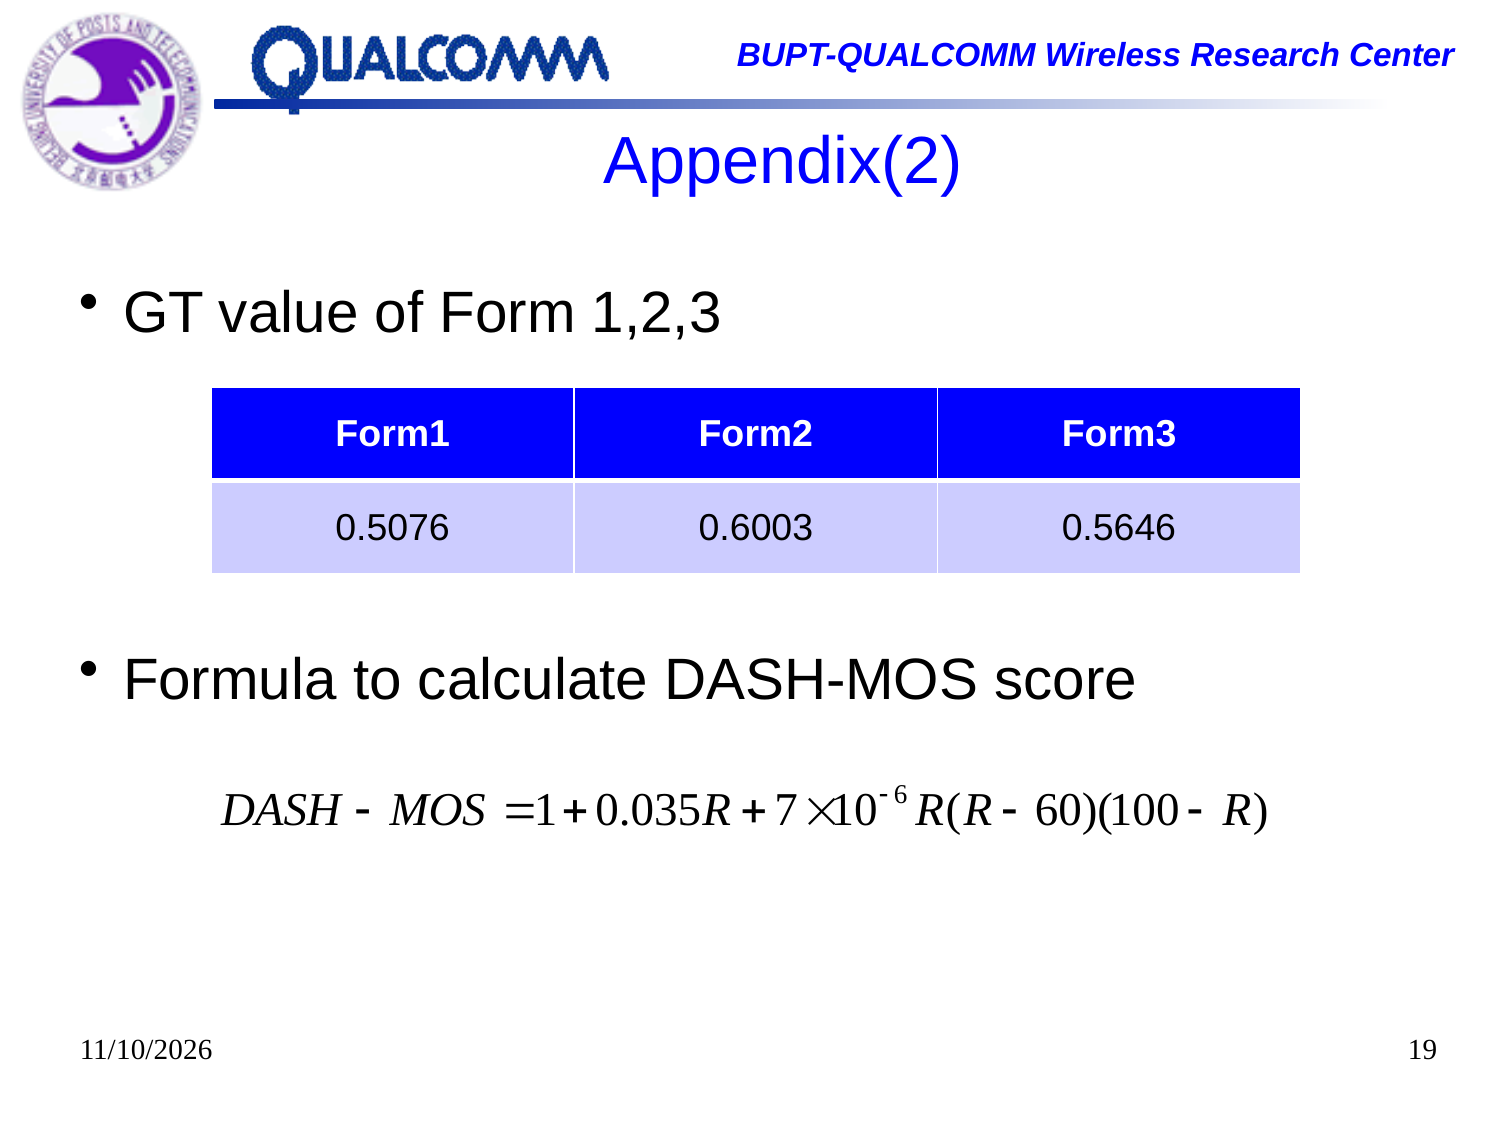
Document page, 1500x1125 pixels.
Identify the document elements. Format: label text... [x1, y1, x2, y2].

title Appendix(2) [592, 125, 994, 203]
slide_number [64, 1022, 378, 1099]
table_cell 0.6003 [575, 483, 937, 573]
table_cell 0.5646 [938, 483, 1300, 573]
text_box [210, 773, 1278, 849]
table_header Form3 [938, 388, 1300, 478]
slide_number 19 [1139, 1022, 1453, 1099]
table_header Form1 [212, 388, 573, 478]
table_header Form2 [575, 388, 937, 478]
table_cell 0.5076 [212, 483, 573, 573]
picture [0, 0, 213, 208]
list GT value of Form 1,2,3 Formula to calculate DASH-MOS score [64, 231, 1447, 1012]
